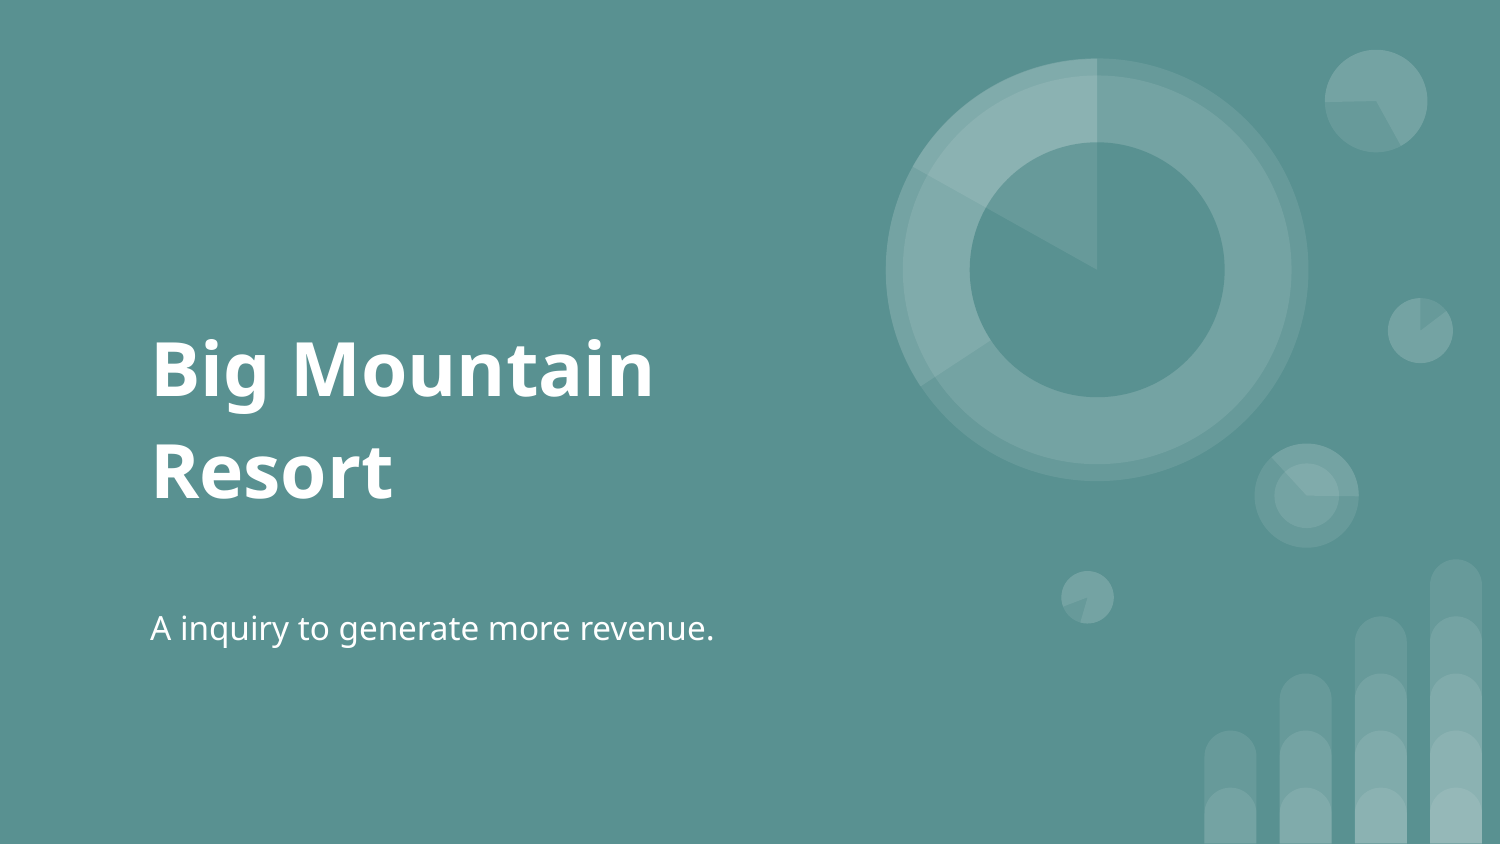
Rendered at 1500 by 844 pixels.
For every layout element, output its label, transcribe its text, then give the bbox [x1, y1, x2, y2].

title Big Mountain Resort [135, 264, 834, 572]
subtitle A inquiry to generate more revenue. [135, 589, 834, 704]
